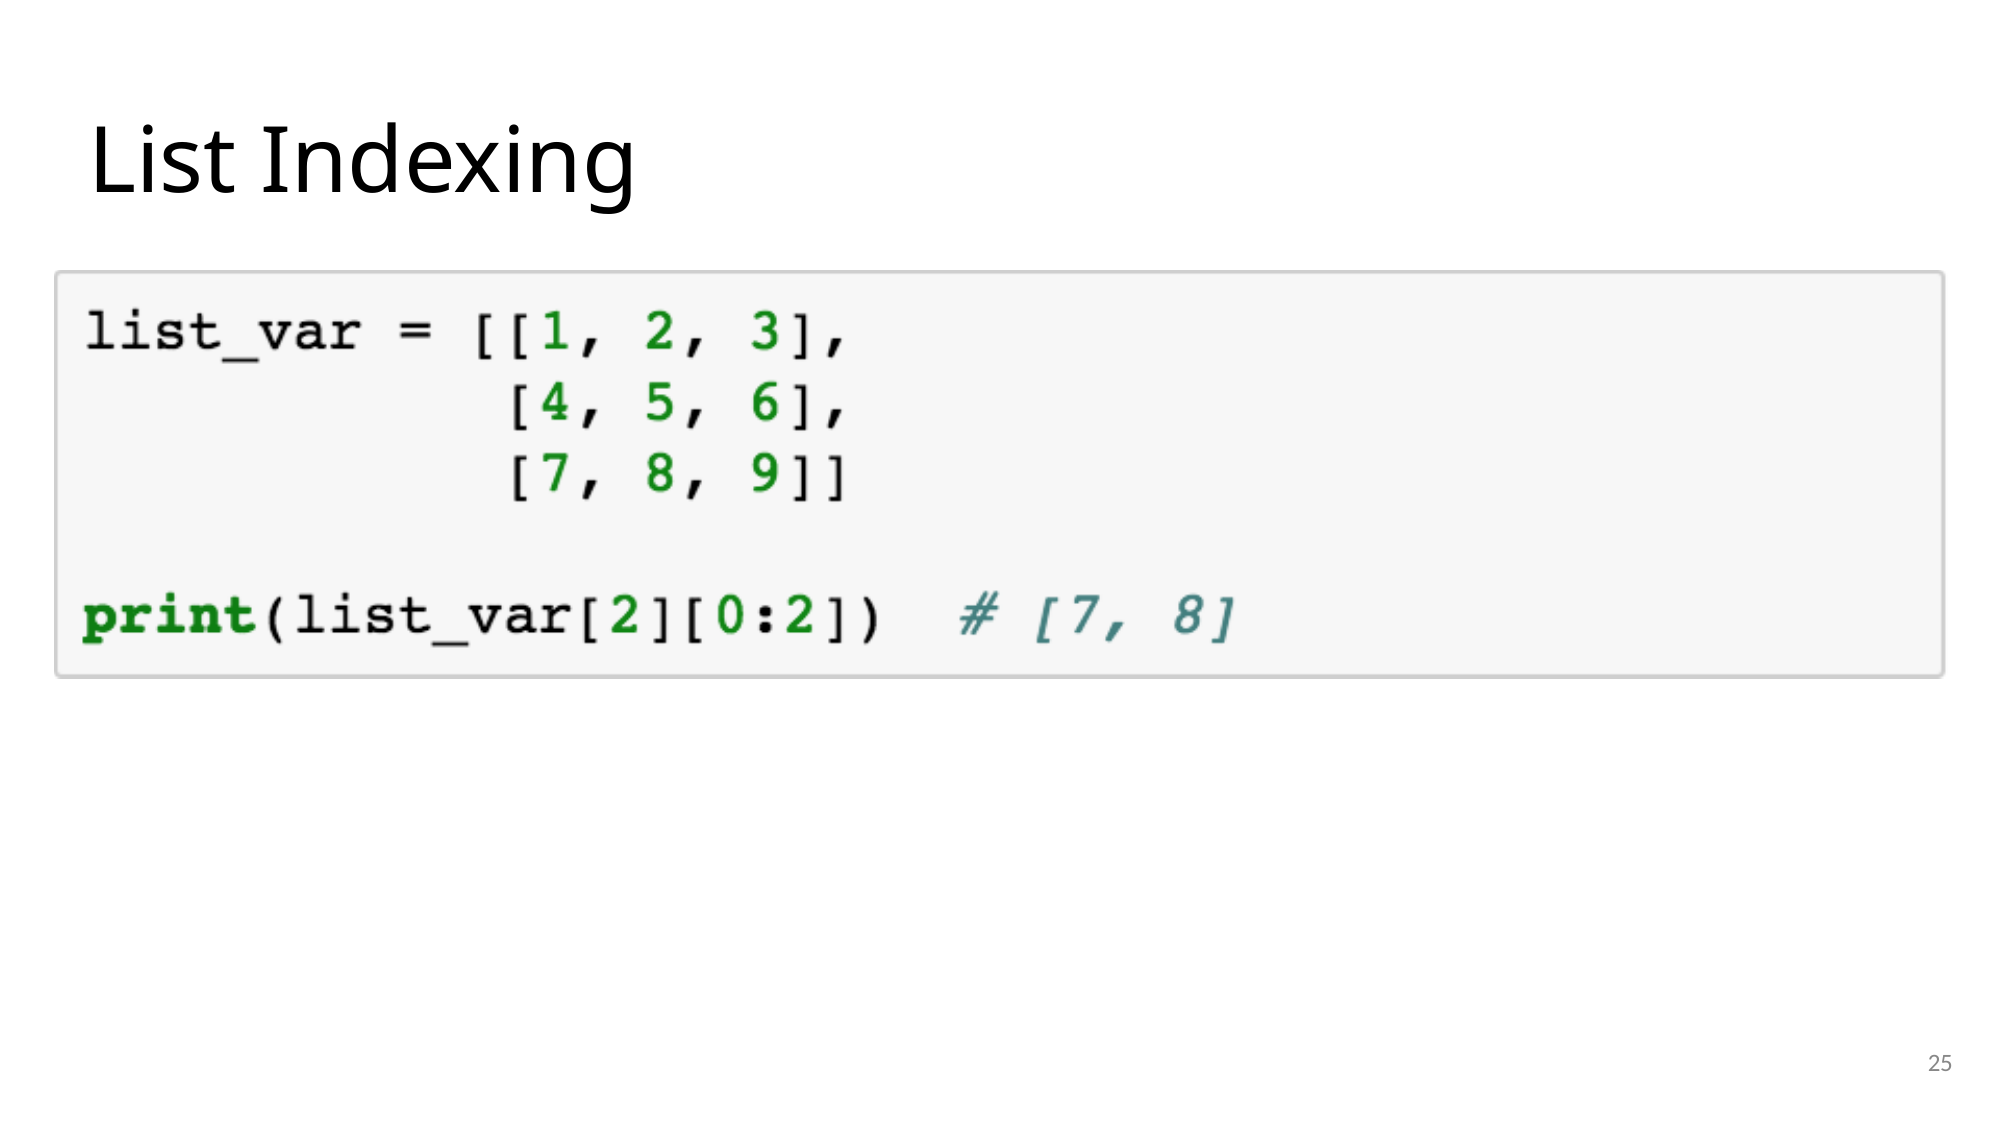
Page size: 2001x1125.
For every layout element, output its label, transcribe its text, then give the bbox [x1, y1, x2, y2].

picture [53, 270, 1949, 680]
slide_number 25 [1921, 1050, 1962, 1125]
title List Indexing [87, 3, 1879, 267]
